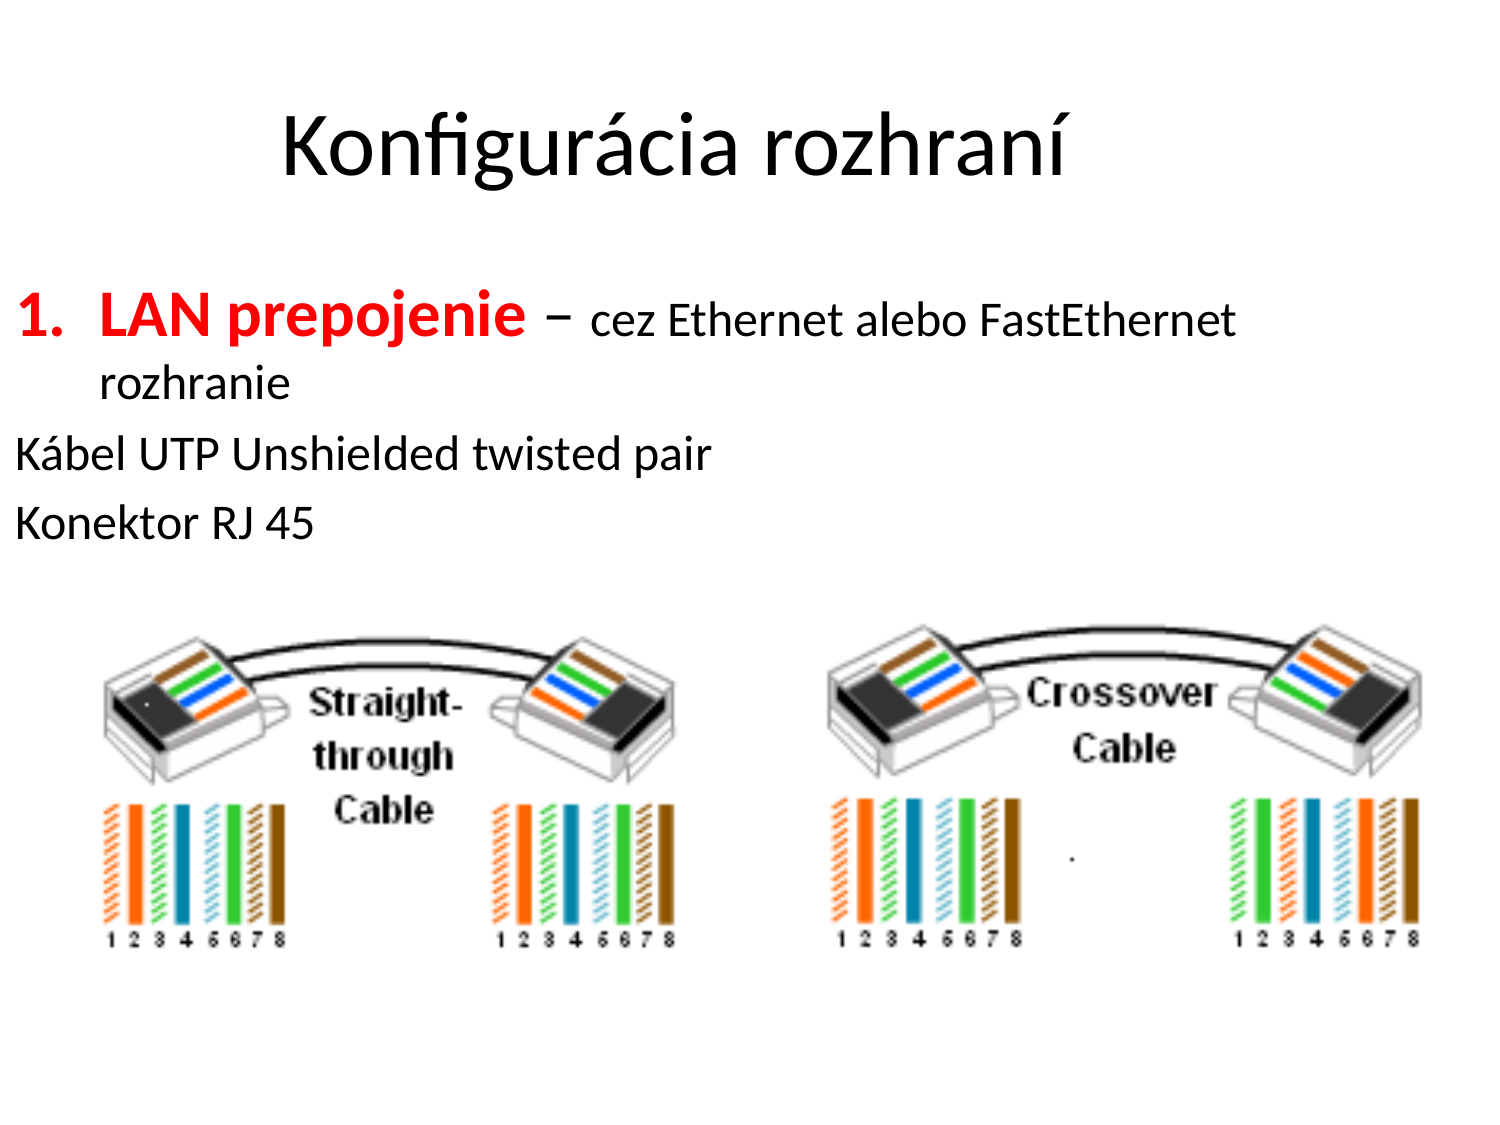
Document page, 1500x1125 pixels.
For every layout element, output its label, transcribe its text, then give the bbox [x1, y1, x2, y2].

title Konfigurácia rozhraní [0, 45, 1350, 233]
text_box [808, 609, 1436, 961]
list LAN prepojenie – cez Ethernet alebo FastEthernet rozhranie Kábel UTP Unshielded twisted pair Konektor RJ 45 [0, 262, 1424, 1005]
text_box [64, 609, 692, 961]
